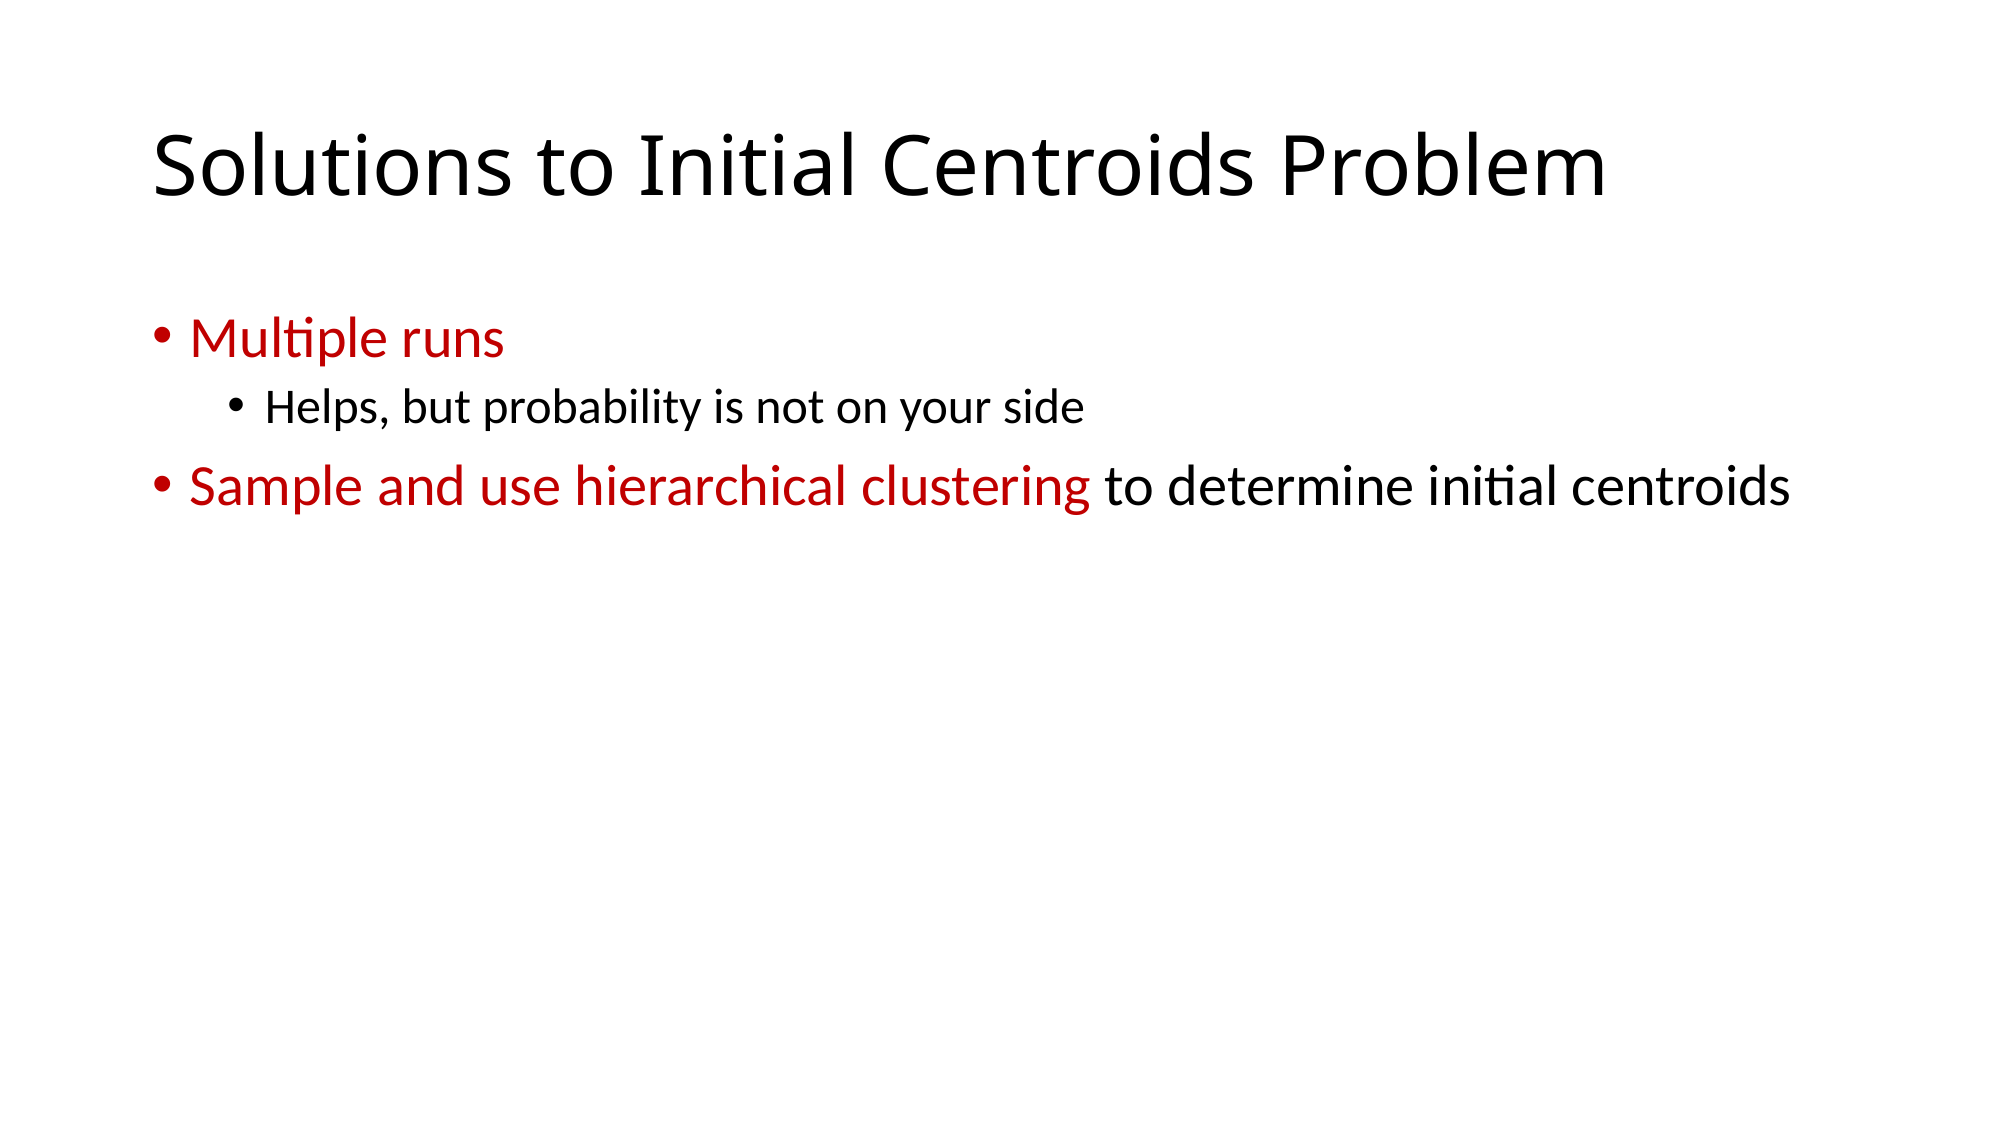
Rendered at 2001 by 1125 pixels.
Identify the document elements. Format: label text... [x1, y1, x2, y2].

title Solutions to Initial Centroids Problem [137, 59, 1863, 278]
list Multiple runs Helps, but probability is not on your side Sample and use hierarchical clustering to determine initial centroids [137, 299, 1863, 1014]
